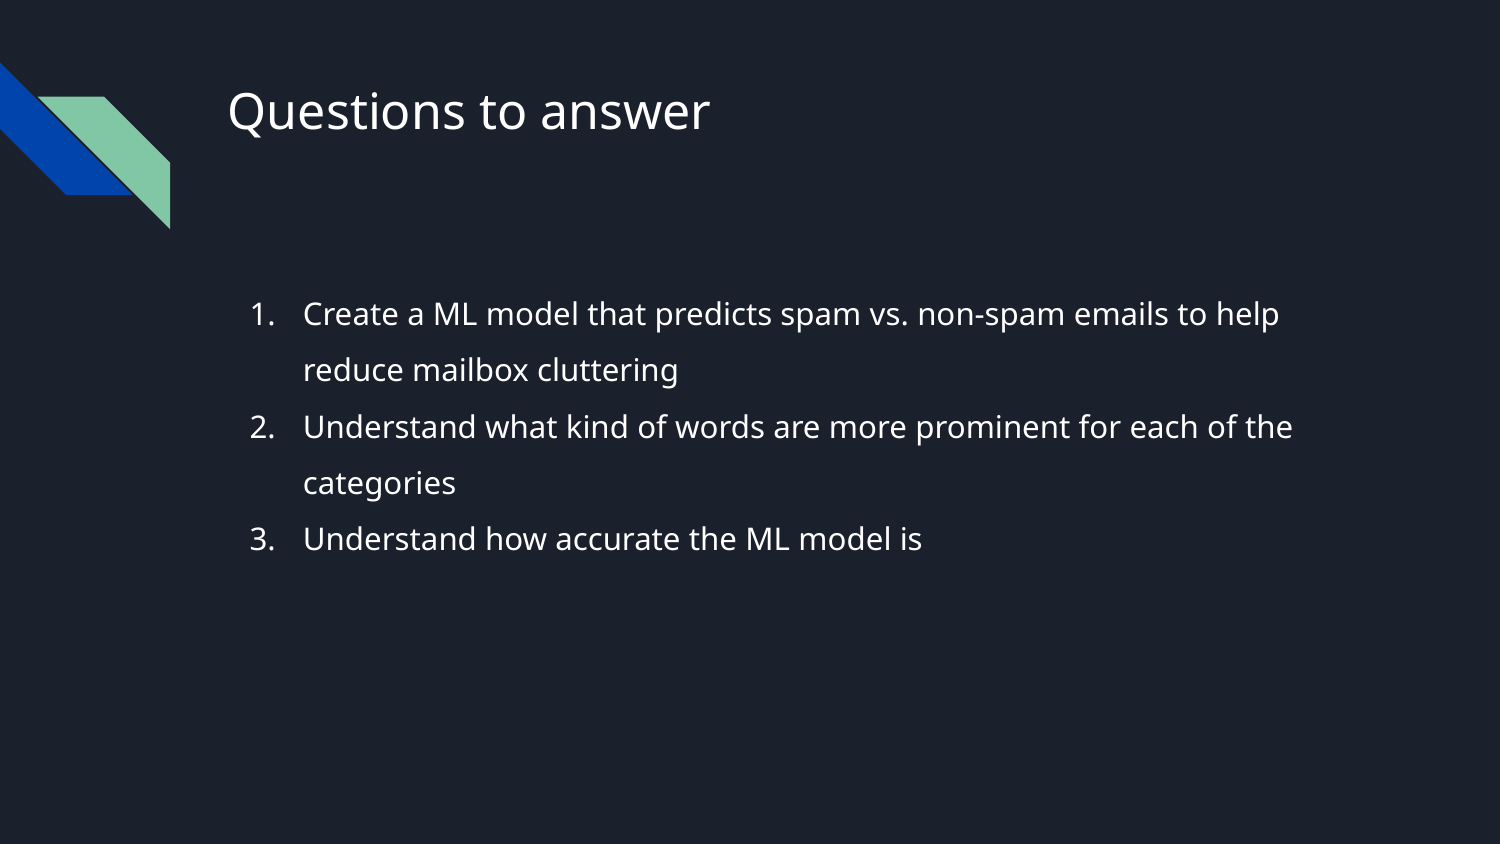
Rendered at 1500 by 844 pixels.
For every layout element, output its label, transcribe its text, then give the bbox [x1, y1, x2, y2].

title Questions to answer [212, 64, 1368, 215]
list Create a ML model that predicts spam vs. non-spam emails to help reduce mailbox cluttering Understand what kind of words are more prominent for each of the categories Understand how accurate the ML model is [212, 260, 1368, 739]
